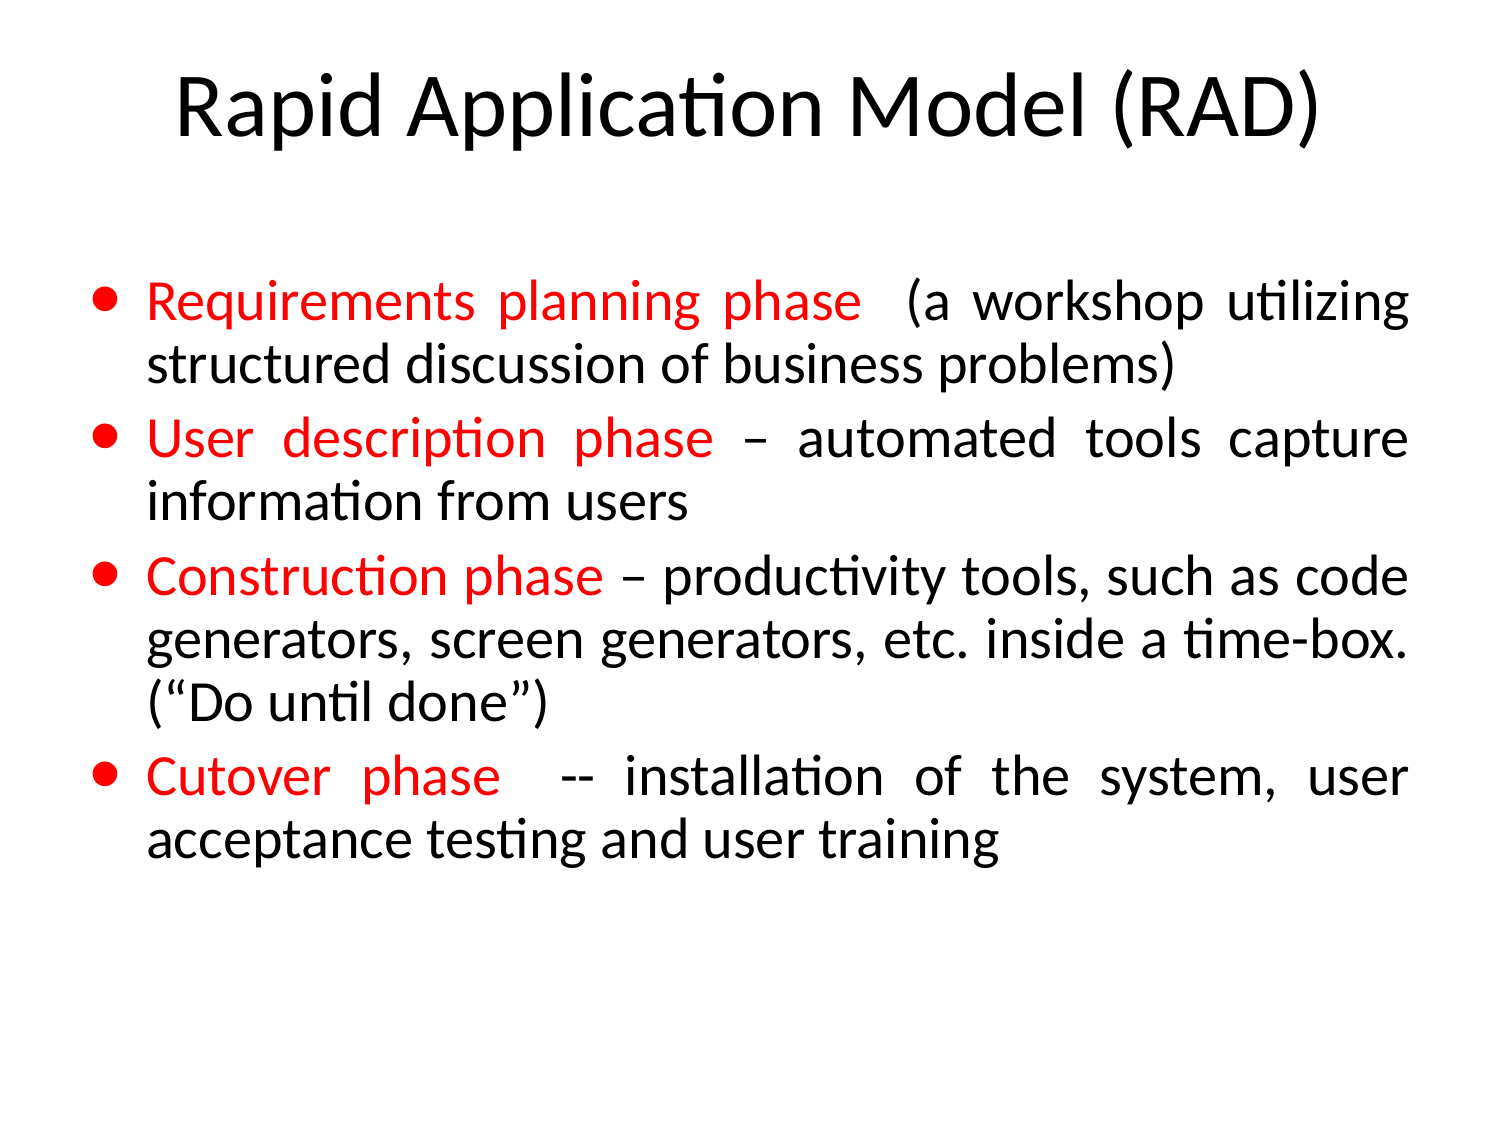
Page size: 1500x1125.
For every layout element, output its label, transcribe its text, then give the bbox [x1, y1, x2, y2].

text_box Requirements planning phase (a workshop utilizing structured discussion of business problems) User description phase – automated tools capture information from users Construction phase – productivity tools, such as code generators, screen generators, etc. inside a time-box. (“Do until done”) Cutover phase -- installation of the system, user acceptance testing and user training [74, 262, 1425, 1000]
text_box Rapid Application Model (RAD) [74, 37, 1425, 225]
